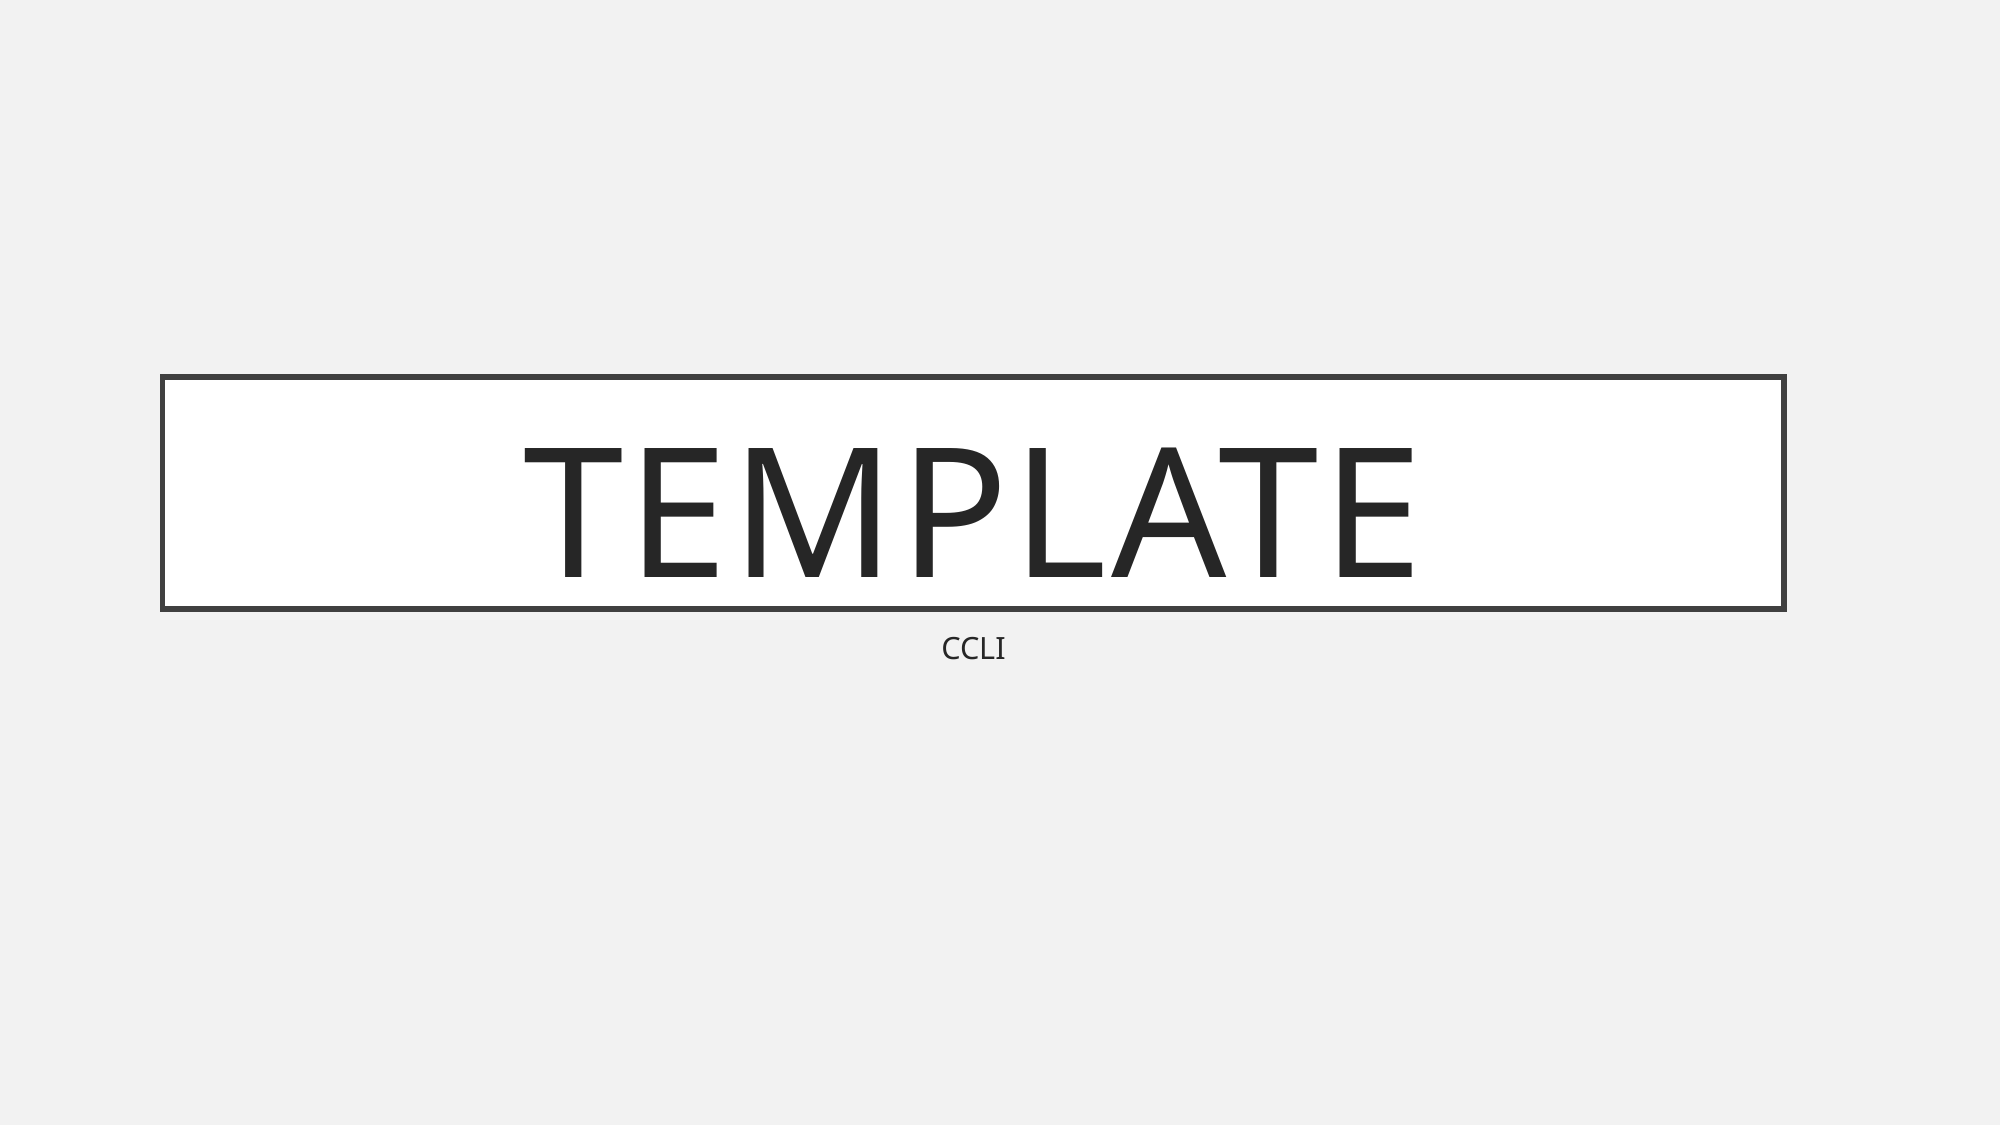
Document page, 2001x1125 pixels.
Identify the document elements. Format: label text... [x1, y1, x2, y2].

title Template [160, 374, 1787, 612]
list CCLI [189, 609, 1758, 818]
